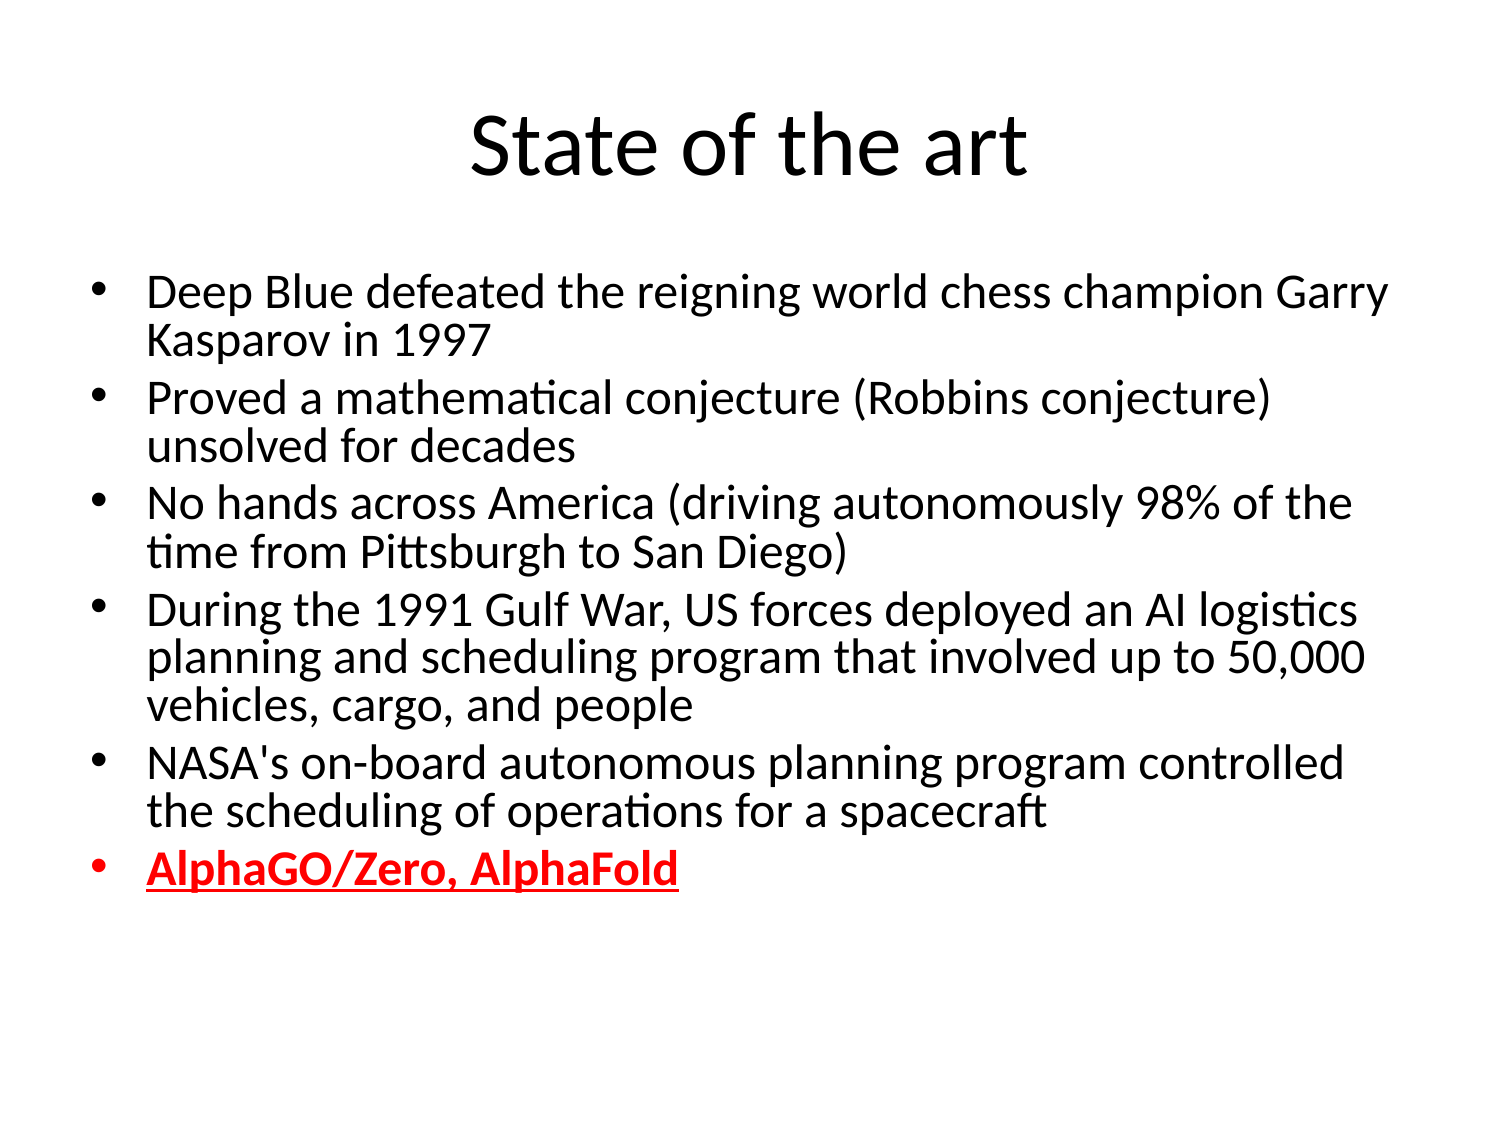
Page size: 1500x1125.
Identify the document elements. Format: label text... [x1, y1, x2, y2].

title State of the art [75, 45, 1425, 233]
list Deep Blue defeated the reigning world chess champion Garry Kasparov in 1997 Proved a mathematical conjecture (Robbins conjecture) unsolved for decades No hands across America (driving autonomously 98% of the time from Pittsburgh to San Diego) During the 1991 Gulf War, US forces deployed an AI logistics planning and scheduling program that involved up to 50,000 vehicles, cargo, and people NASA's on-board autonomous planning program controlled the scheduling of operations for a spacecraft AlphaGO/Zero, AlphaFold [75, 262, 1425, 1005]
